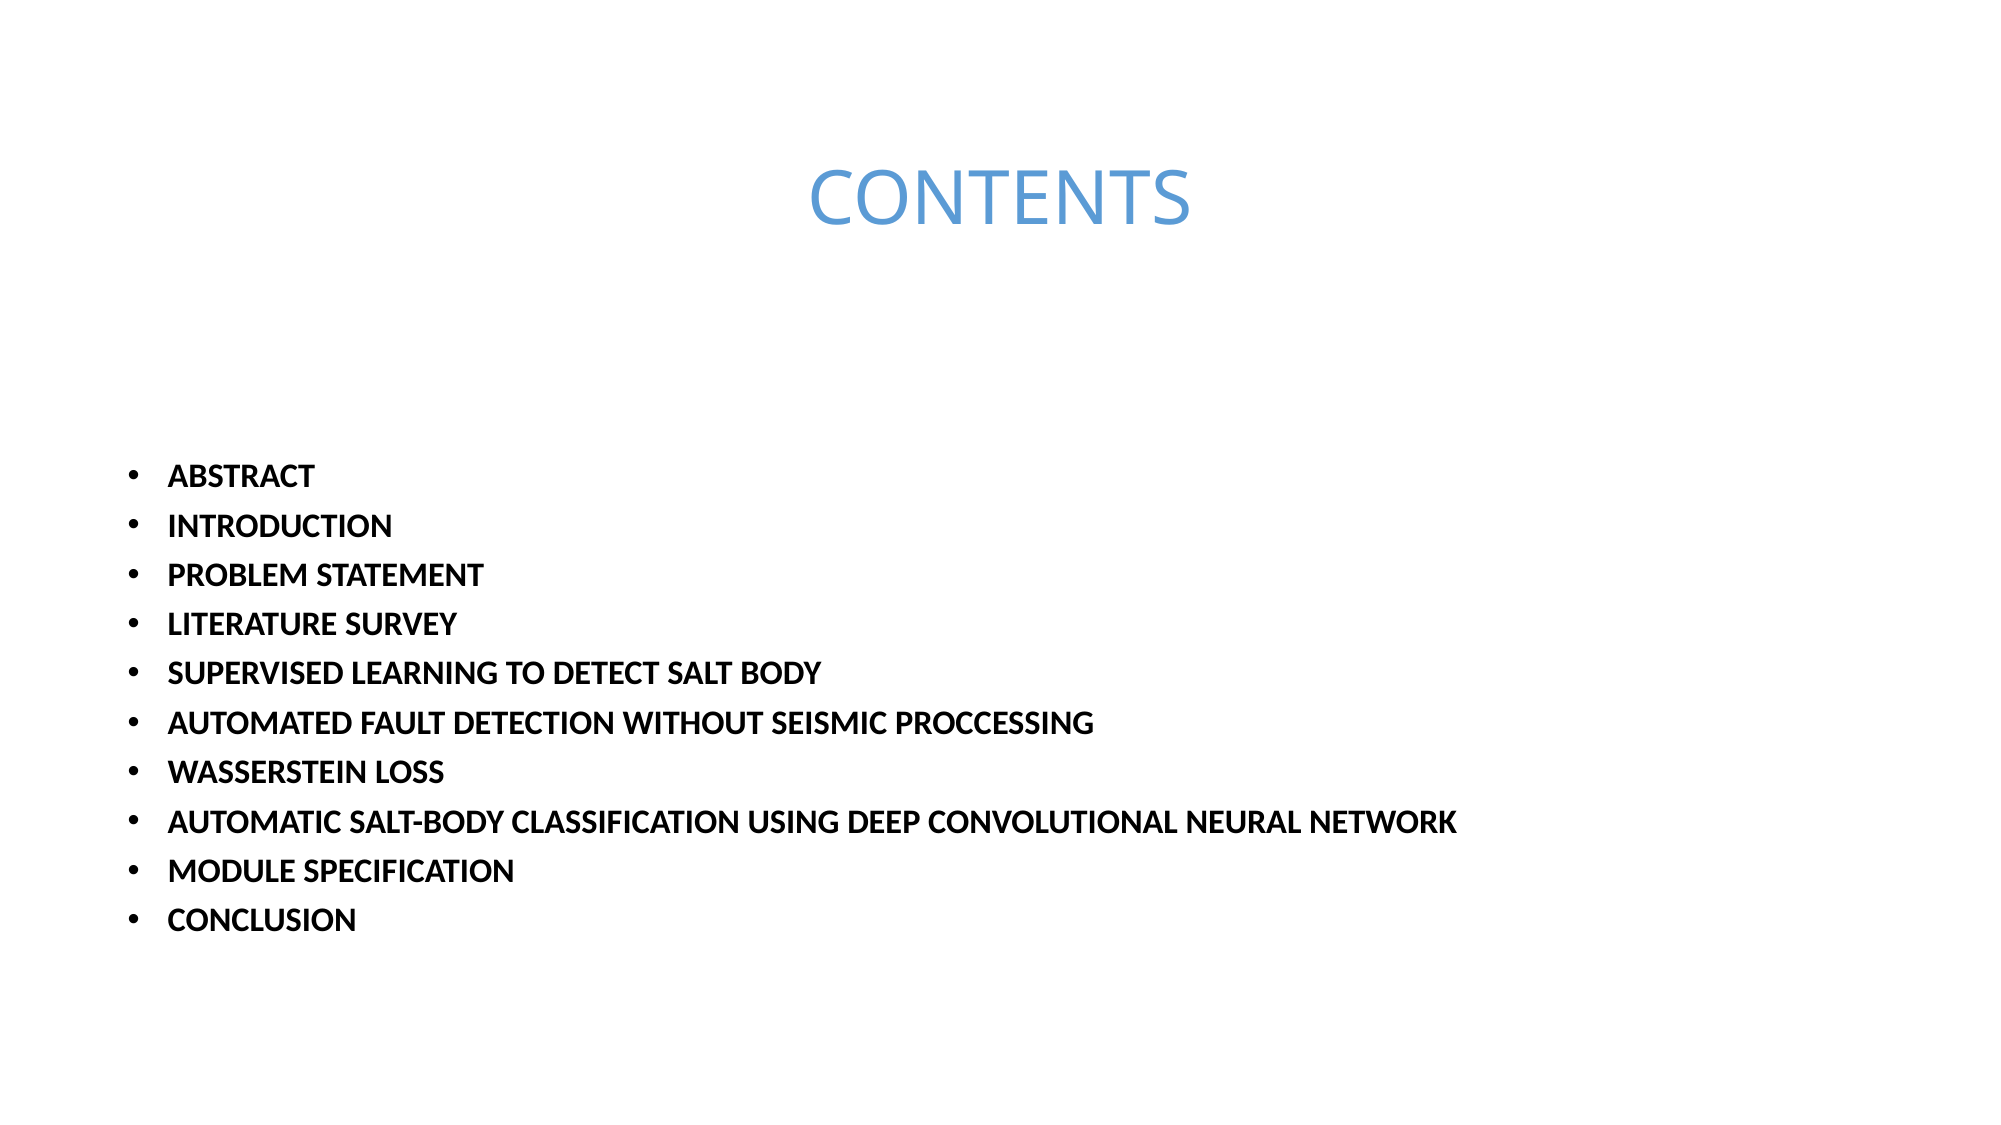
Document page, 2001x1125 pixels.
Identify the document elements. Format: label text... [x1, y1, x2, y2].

list ABSTRACT INTRODUCTION PROBLEM STATEMENT LITERATURE SURVEY SUPERVISED LEARNING TO DETECT SALT BODY AUTOMATED FAULT DETECTION WITHOUT SEISMIC PROCCESSING WASSERSTEIN LOSS AUTOMATIC SALT-BODY CLASSIFICATION USING DEEP CONVOLUTIONAL NEURAL NETWORK MODULE SPECIFICATION CONCLUSION [112, 450, 1888, 950]
text_box CONTENTS [293, 142, 1707, 295]
